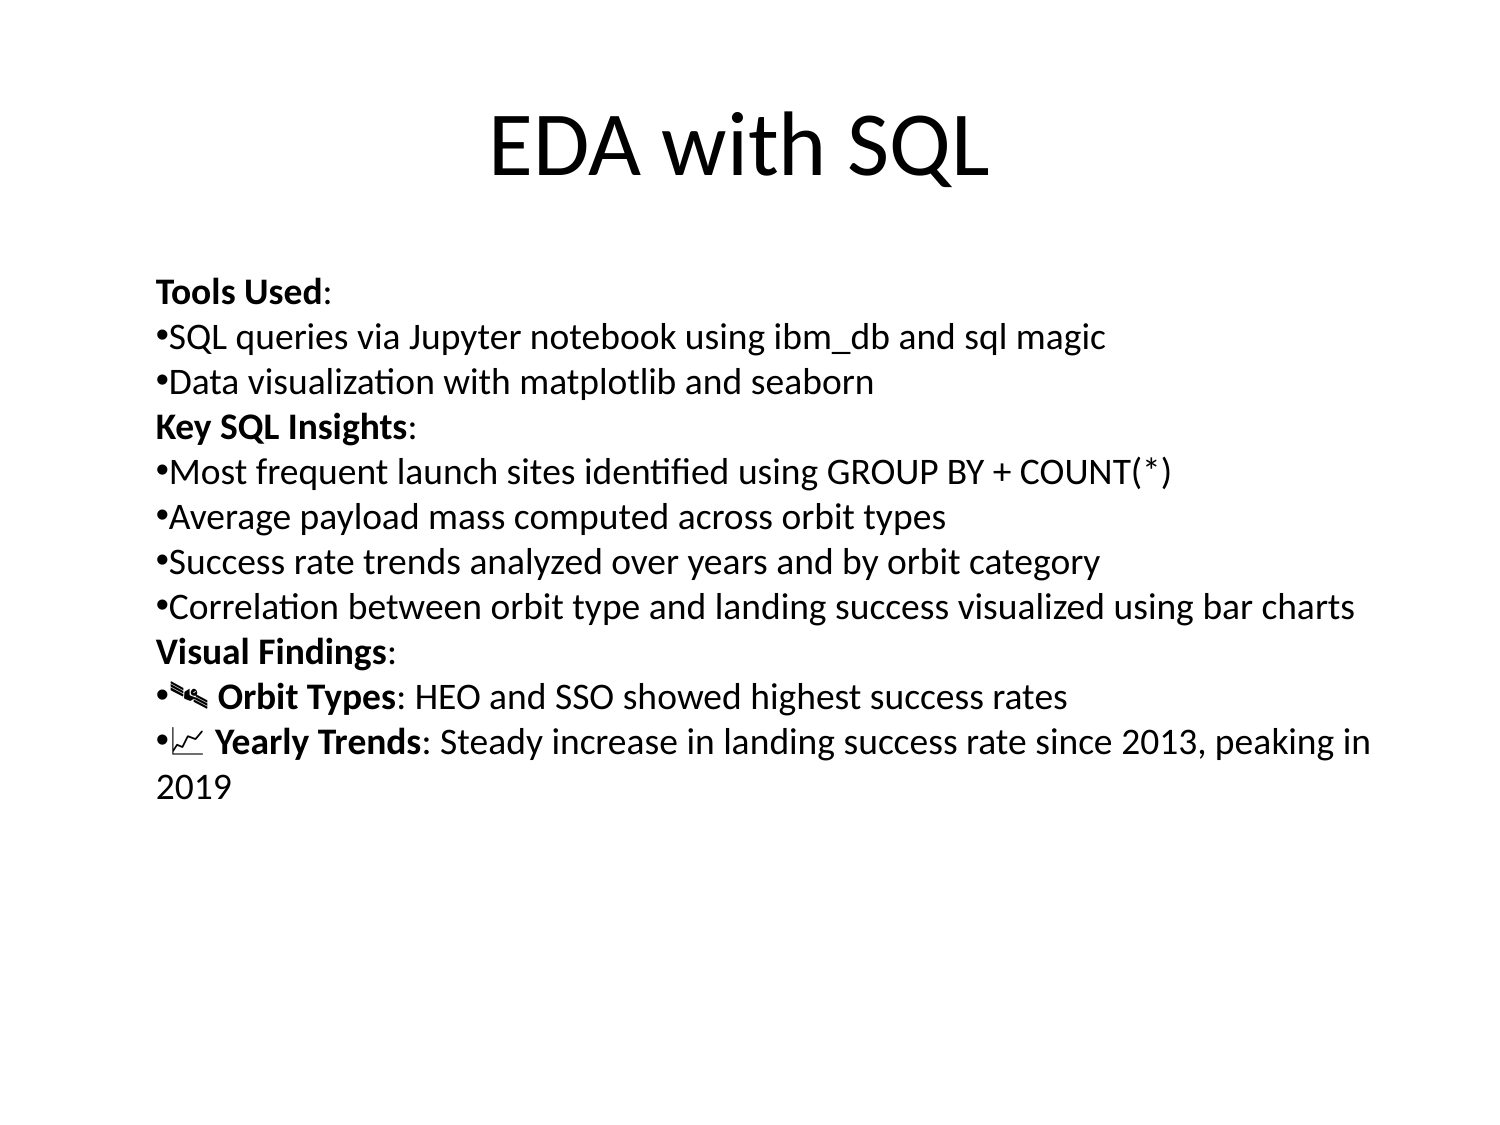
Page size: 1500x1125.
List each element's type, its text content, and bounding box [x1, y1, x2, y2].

text_box Tools Used: SQL queries via Jupyter notebook using ibm_db and sql magic Data visualization with matplotlib and seaborn Key SQL Insights: Most frequent launch sites identified using GROUP BY + COUNT(*) Average payload mass computed across orbit types Success rate trends analyzed over years and by orbit category Correlation between orbit type and landing success visualized using bar charts Visual Findings: 🛰️ Orbit Types: HEO and SSO showed highest success rates 📈 Yearly Trends: Steady increase in landing success rate since 2013, peaking in 2019 [141, 259, 1413, 815]
title EDA with SQL [75, 45, 1425, 233]
